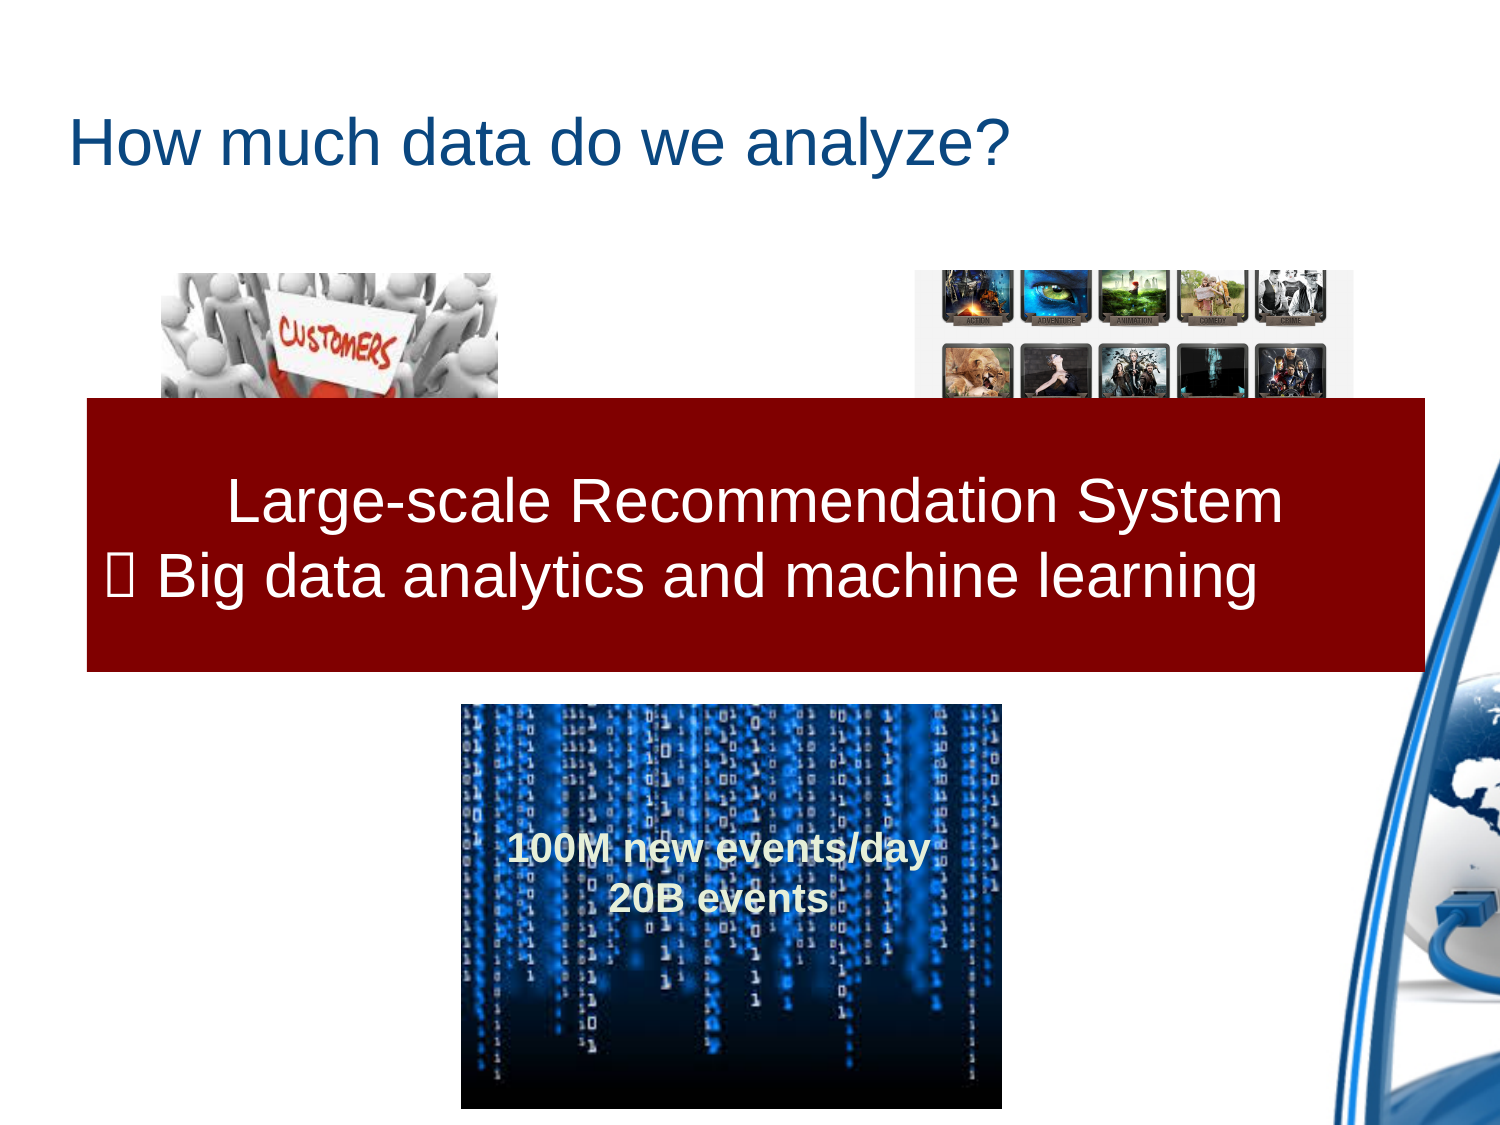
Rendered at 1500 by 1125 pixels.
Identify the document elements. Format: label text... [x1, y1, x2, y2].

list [909, 270, 1359, 536]
picture [0, 0, 1500, 1125]
title How much data do we analyze? [53, 45, 1425, 233]
text_box Large-scale Recommendation System  Big data analytics and machine learning [86, 398, 1425, 672]
